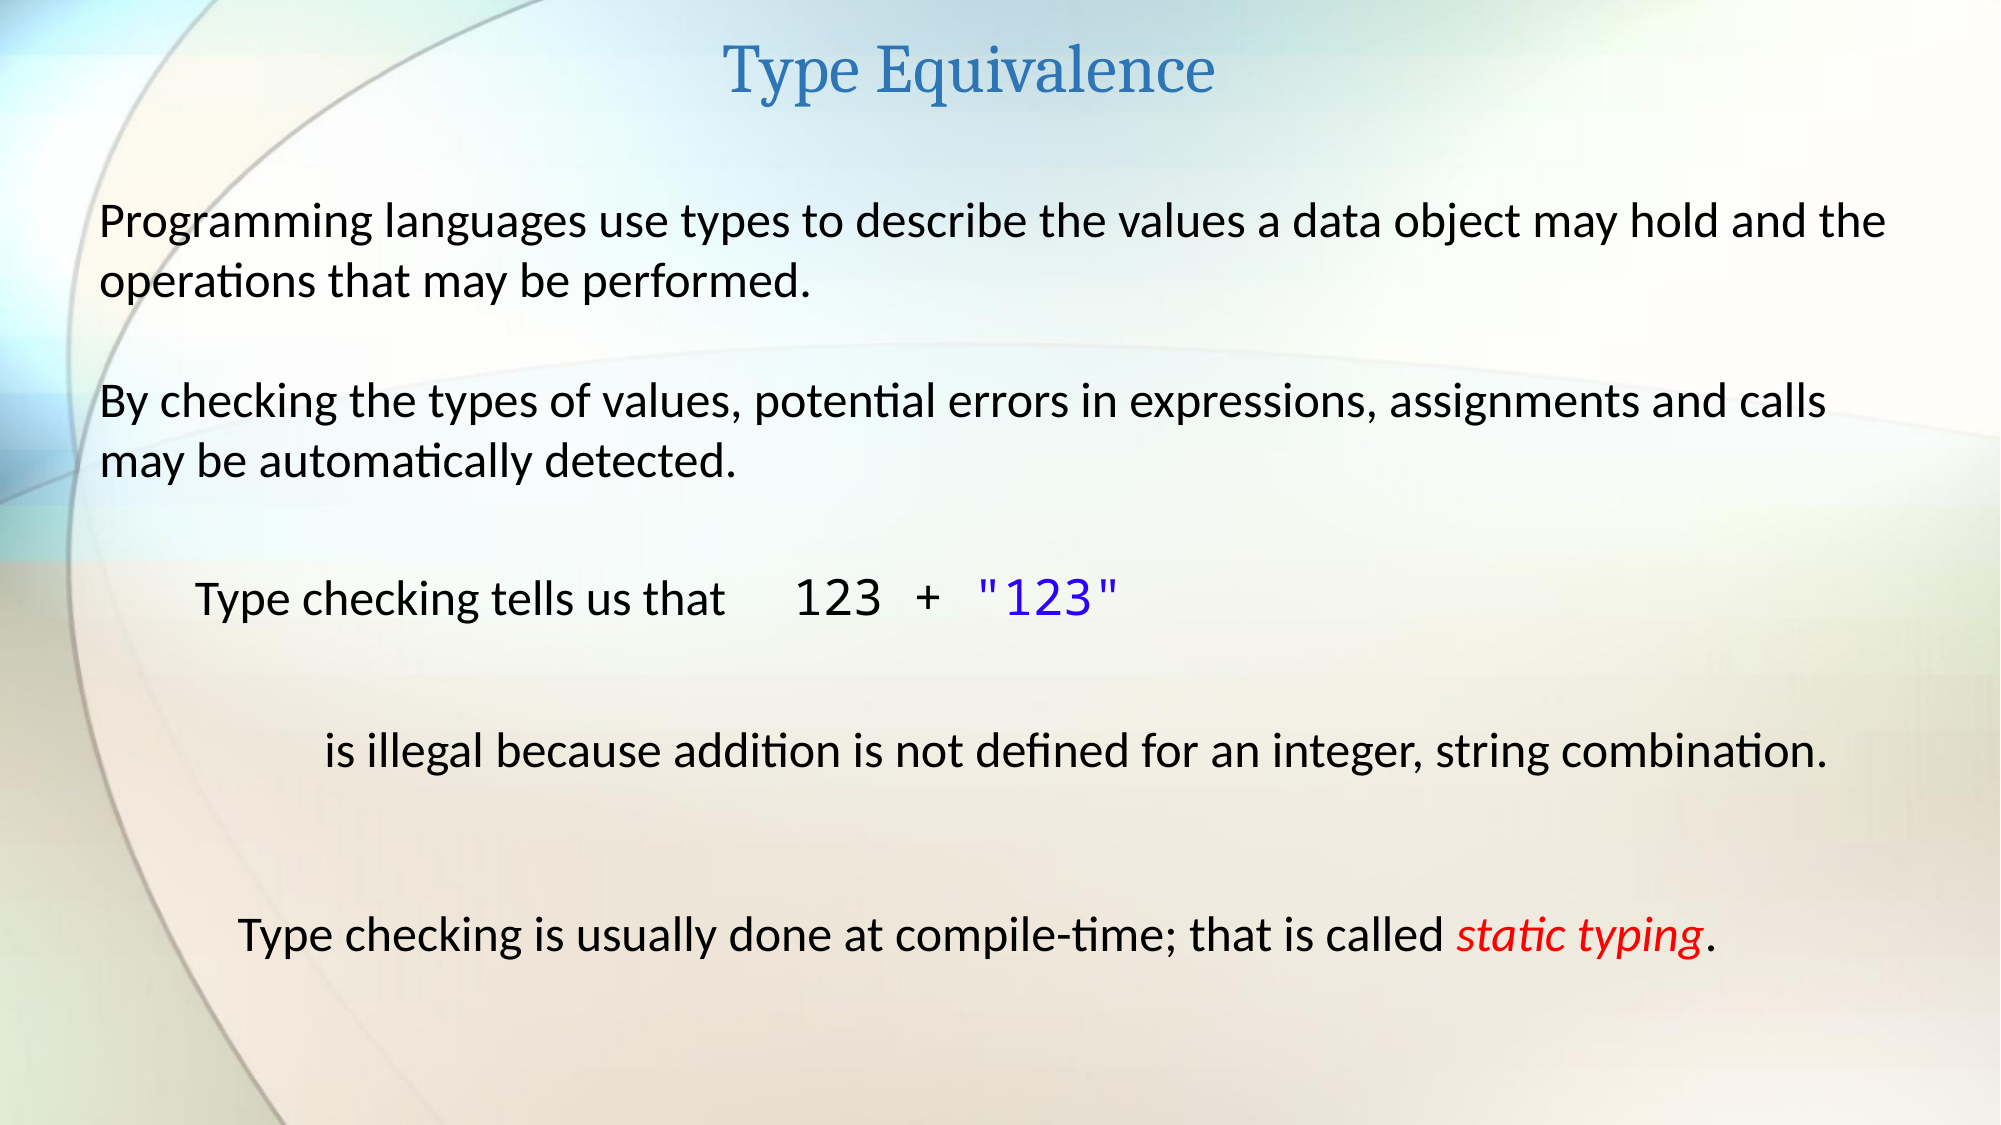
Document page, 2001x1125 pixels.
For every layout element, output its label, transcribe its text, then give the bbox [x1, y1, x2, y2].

text_box Type checking tells us that [179, 558, 742, 633]
text_box Type checking is usually done at compile-time; that is called static typing. [222, 894, 1741, 969]
text_box is illegal because addition is not defined for an integer, string combination. [309, 710, 1946, 786]
text_box 123 + "123" [779, 558, 1139, 633]
text_box Programming languages use types to describe the values a data object may hold and the operations that may be performed. [84, 179, 1905, 315]
picture [0, 0, 2001, 1125]
text_box Type Equivalence [77, 15, 1863, 115]
text_box By checking the types of values, potential errors in expressions, assignments and calls may be automatically detected. [84, 359, 1900, 495]
